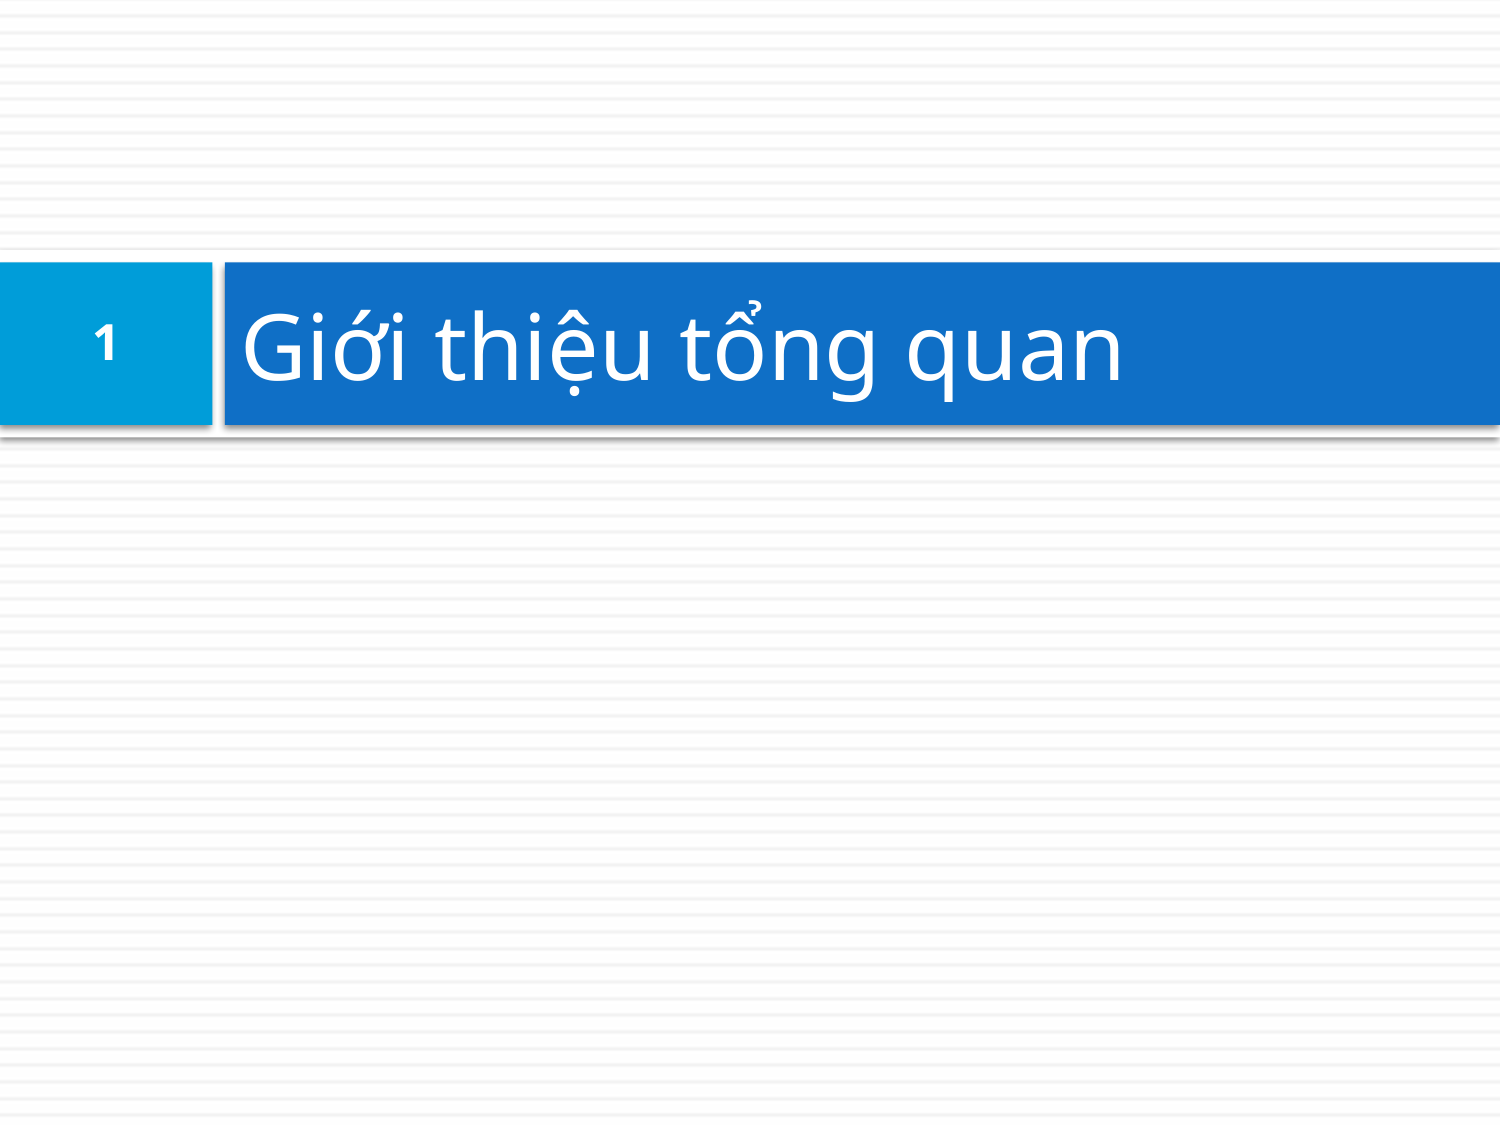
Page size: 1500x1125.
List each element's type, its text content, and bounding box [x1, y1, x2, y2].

title Giới thiệu tổng quan [224, 262, 1476, 426]
slide_number 1 [0, 287, 213, 403]
